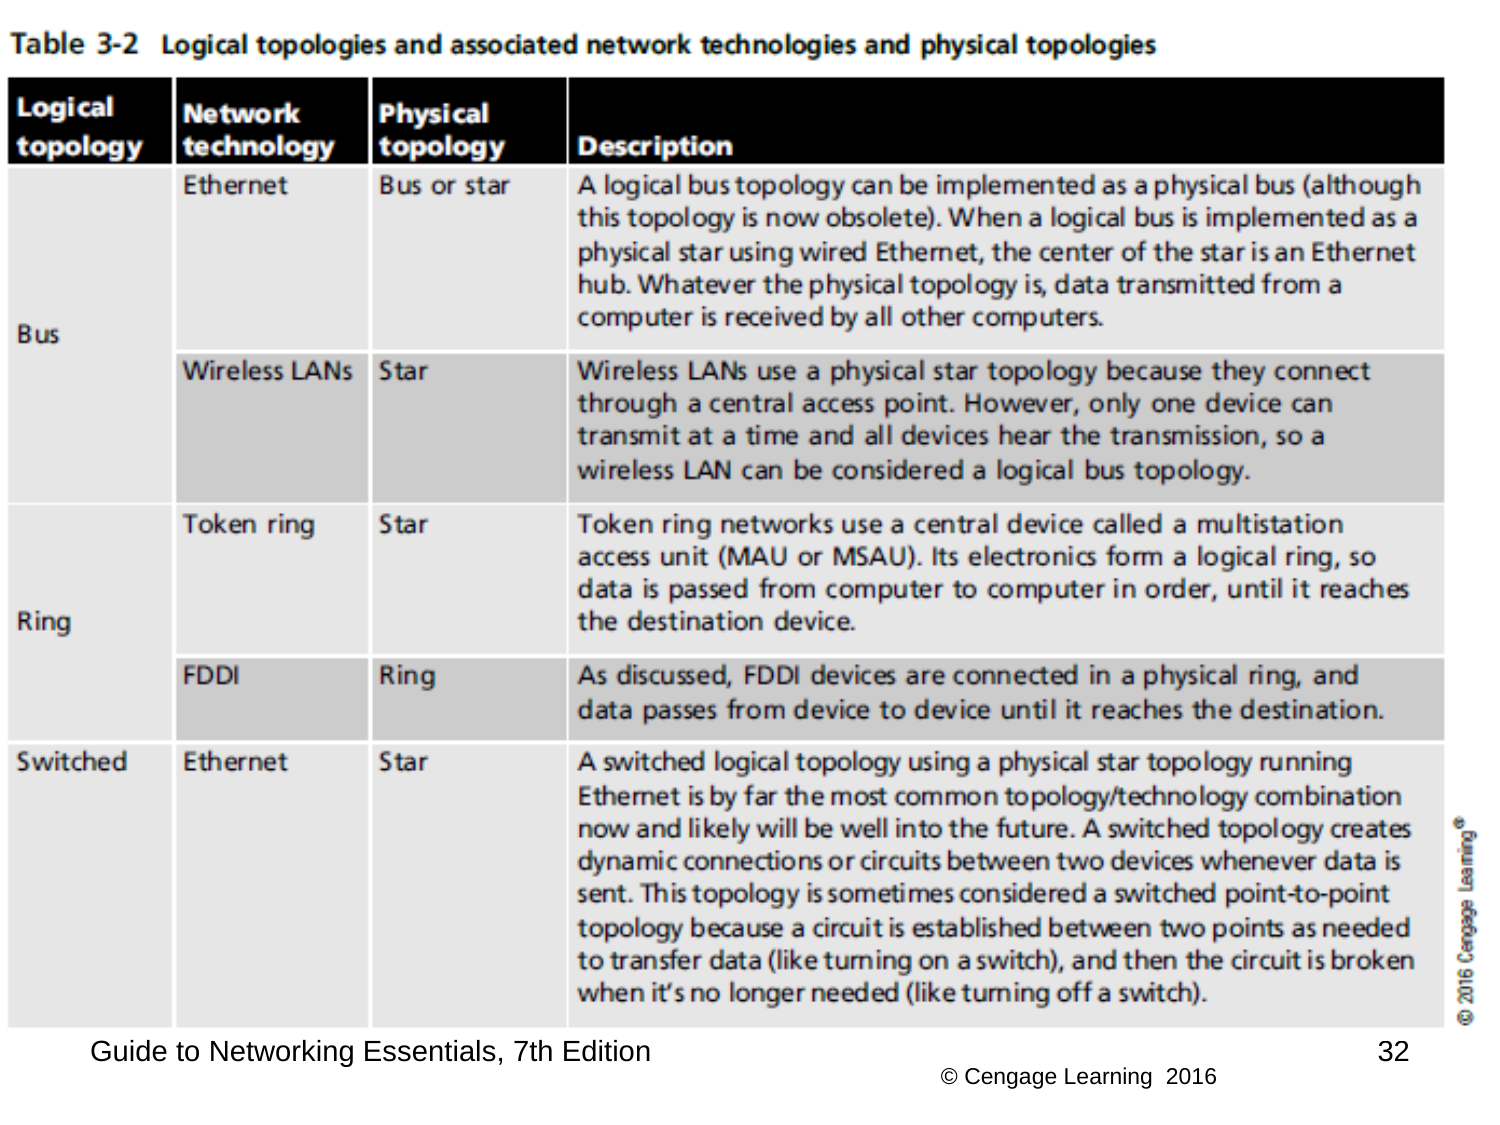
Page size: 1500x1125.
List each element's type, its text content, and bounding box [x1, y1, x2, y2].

footer Guide to Networking Essentials, 7th Edition [74, 1050, 713, 1103]
slide_number 32 [1312, 1050, 1426, 1103]
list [0, 24, 1488, 1041]
